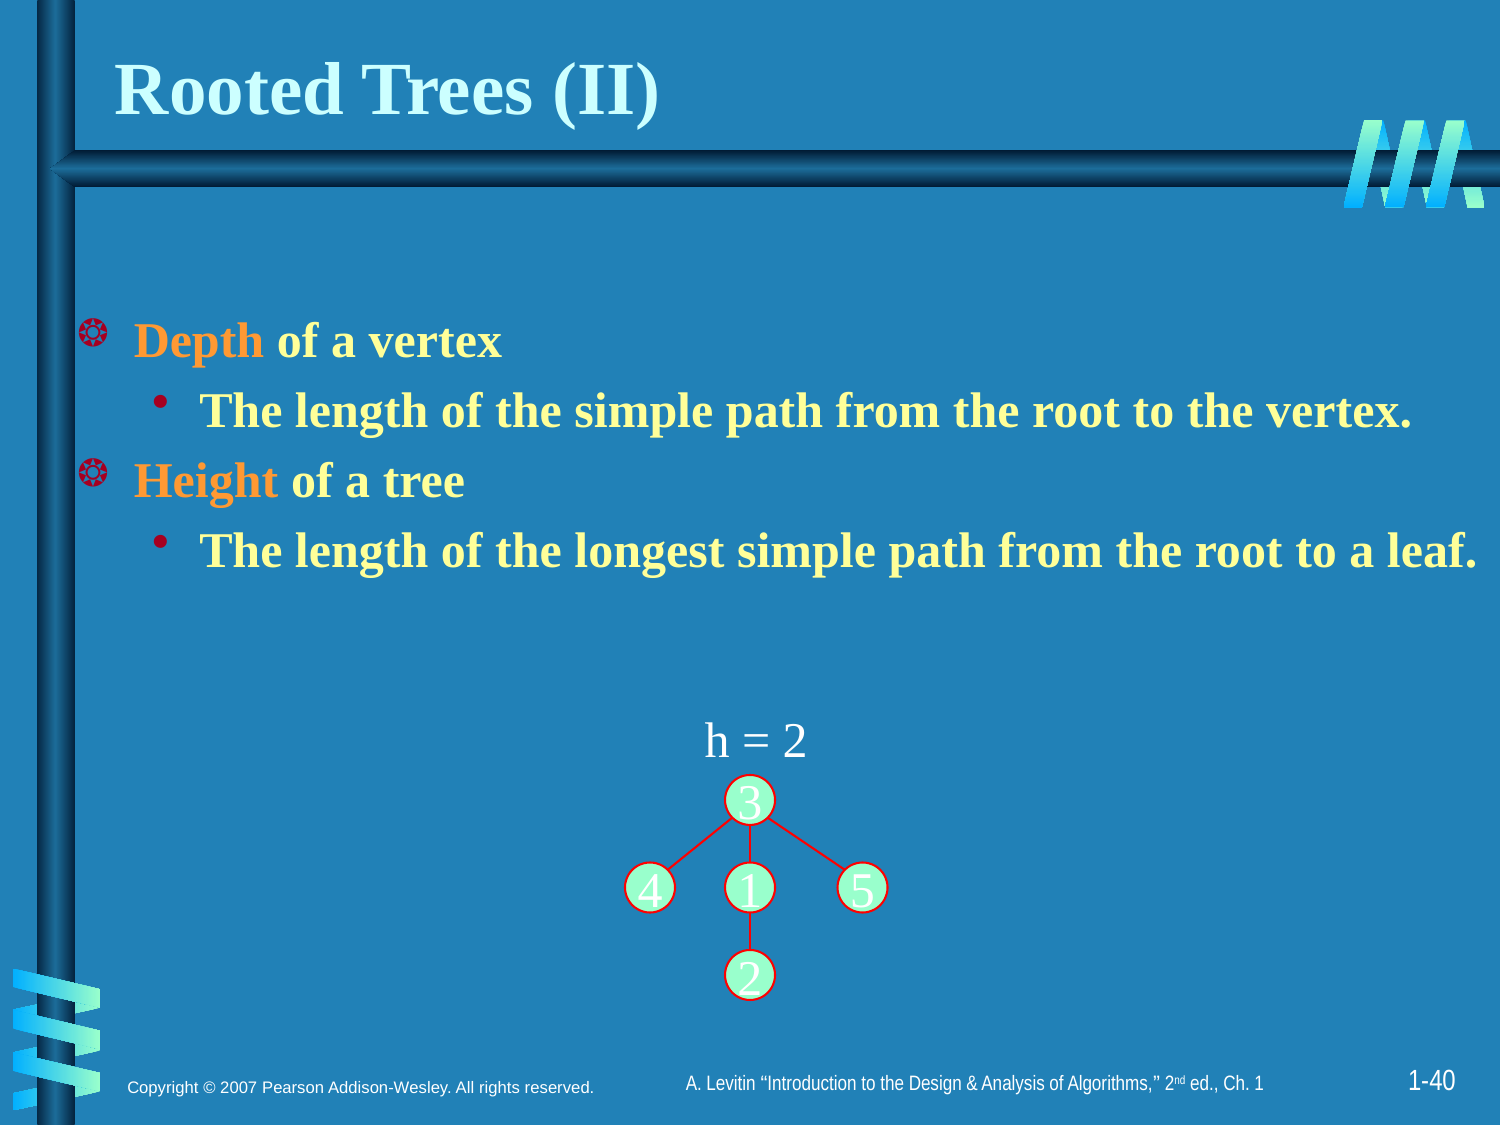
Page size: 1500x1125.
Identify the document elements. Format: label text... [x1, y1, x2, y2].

list Depth of a vertex The length of the simple path from the root to the vertex. Height of a tree The length of the longest simple path from the root to a leaf. [62, 299, 1500, 975]
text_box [624, 699, 888, 1000]
title Rooted Trees (II) [99, 24, 1345, 138]
slide_number 1- [1158, 1054, 1471, 1105]
